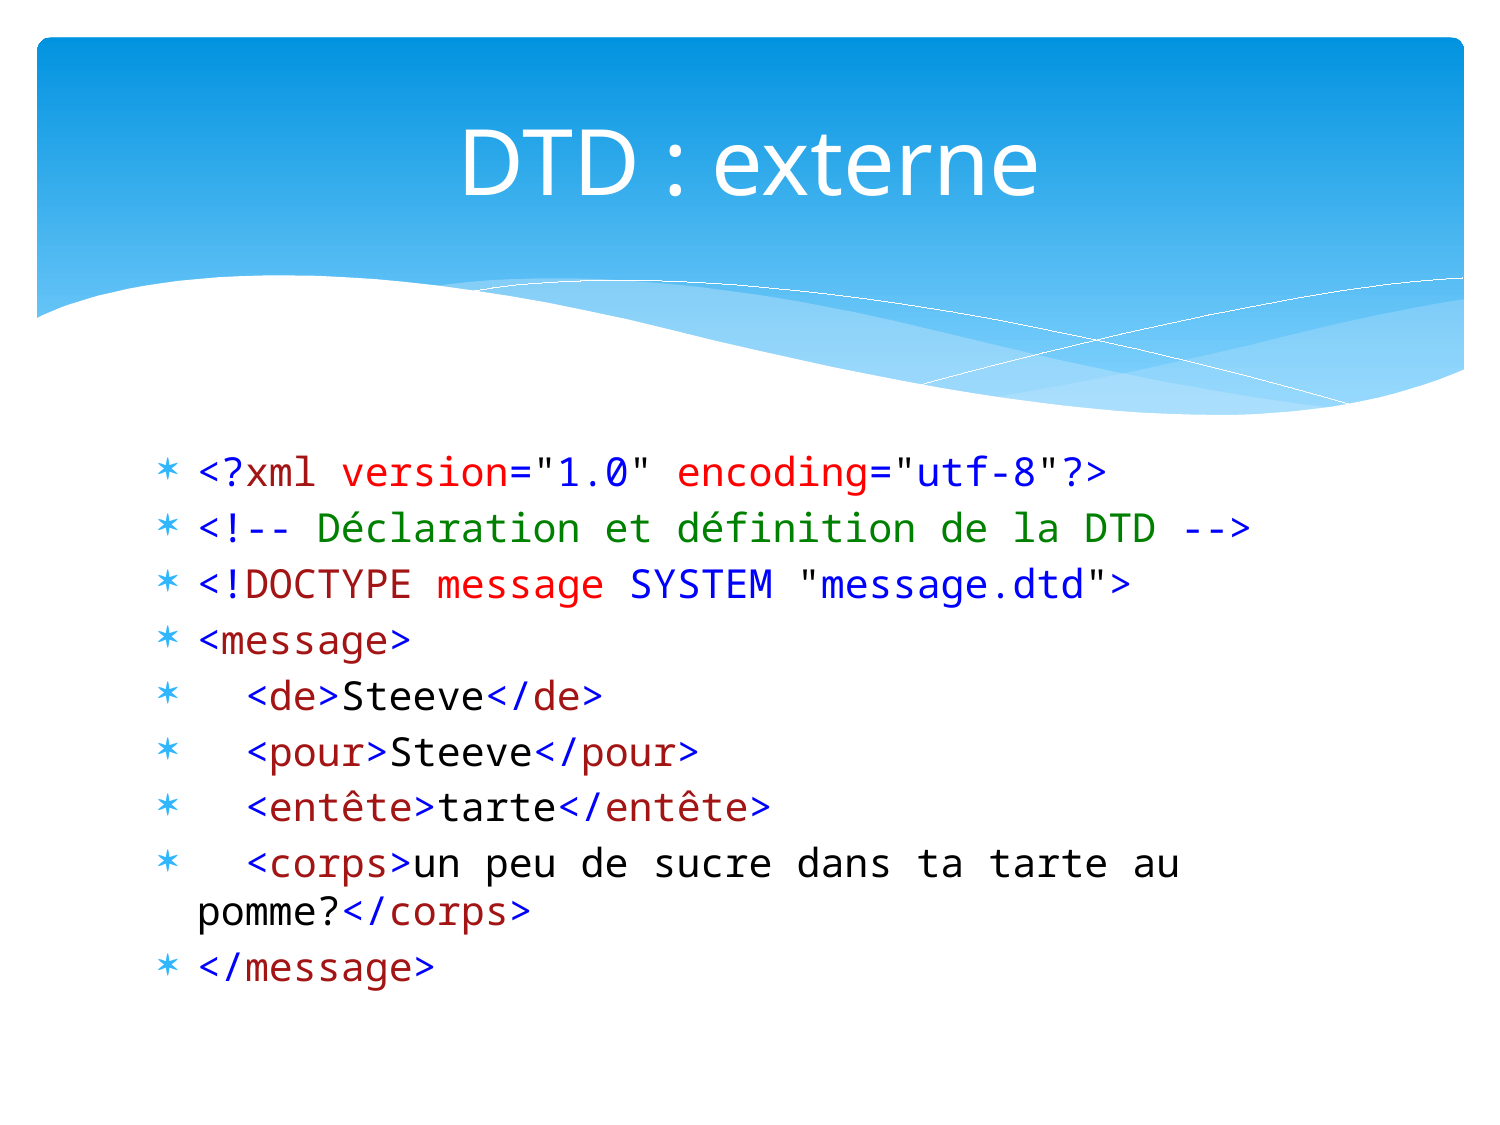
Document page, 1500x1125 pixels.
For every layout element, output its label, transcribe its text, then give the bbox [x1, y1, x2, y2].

title DTD : externe [75, 55, 1425, 261]
list <?xml version="1.0" encoding="utf-8"?> <!-- Déclaration et définition de la DTD --> <!DOCTYPE message SYSTEM "message.dtd"> <message> <de>Steeve</de> <pour>Steeve</pour> <entête>tarte</entête> <corps>un peu de sucre dans ta tarte au pomme?</corps> </message> [143, 438, 1359, 1005]
